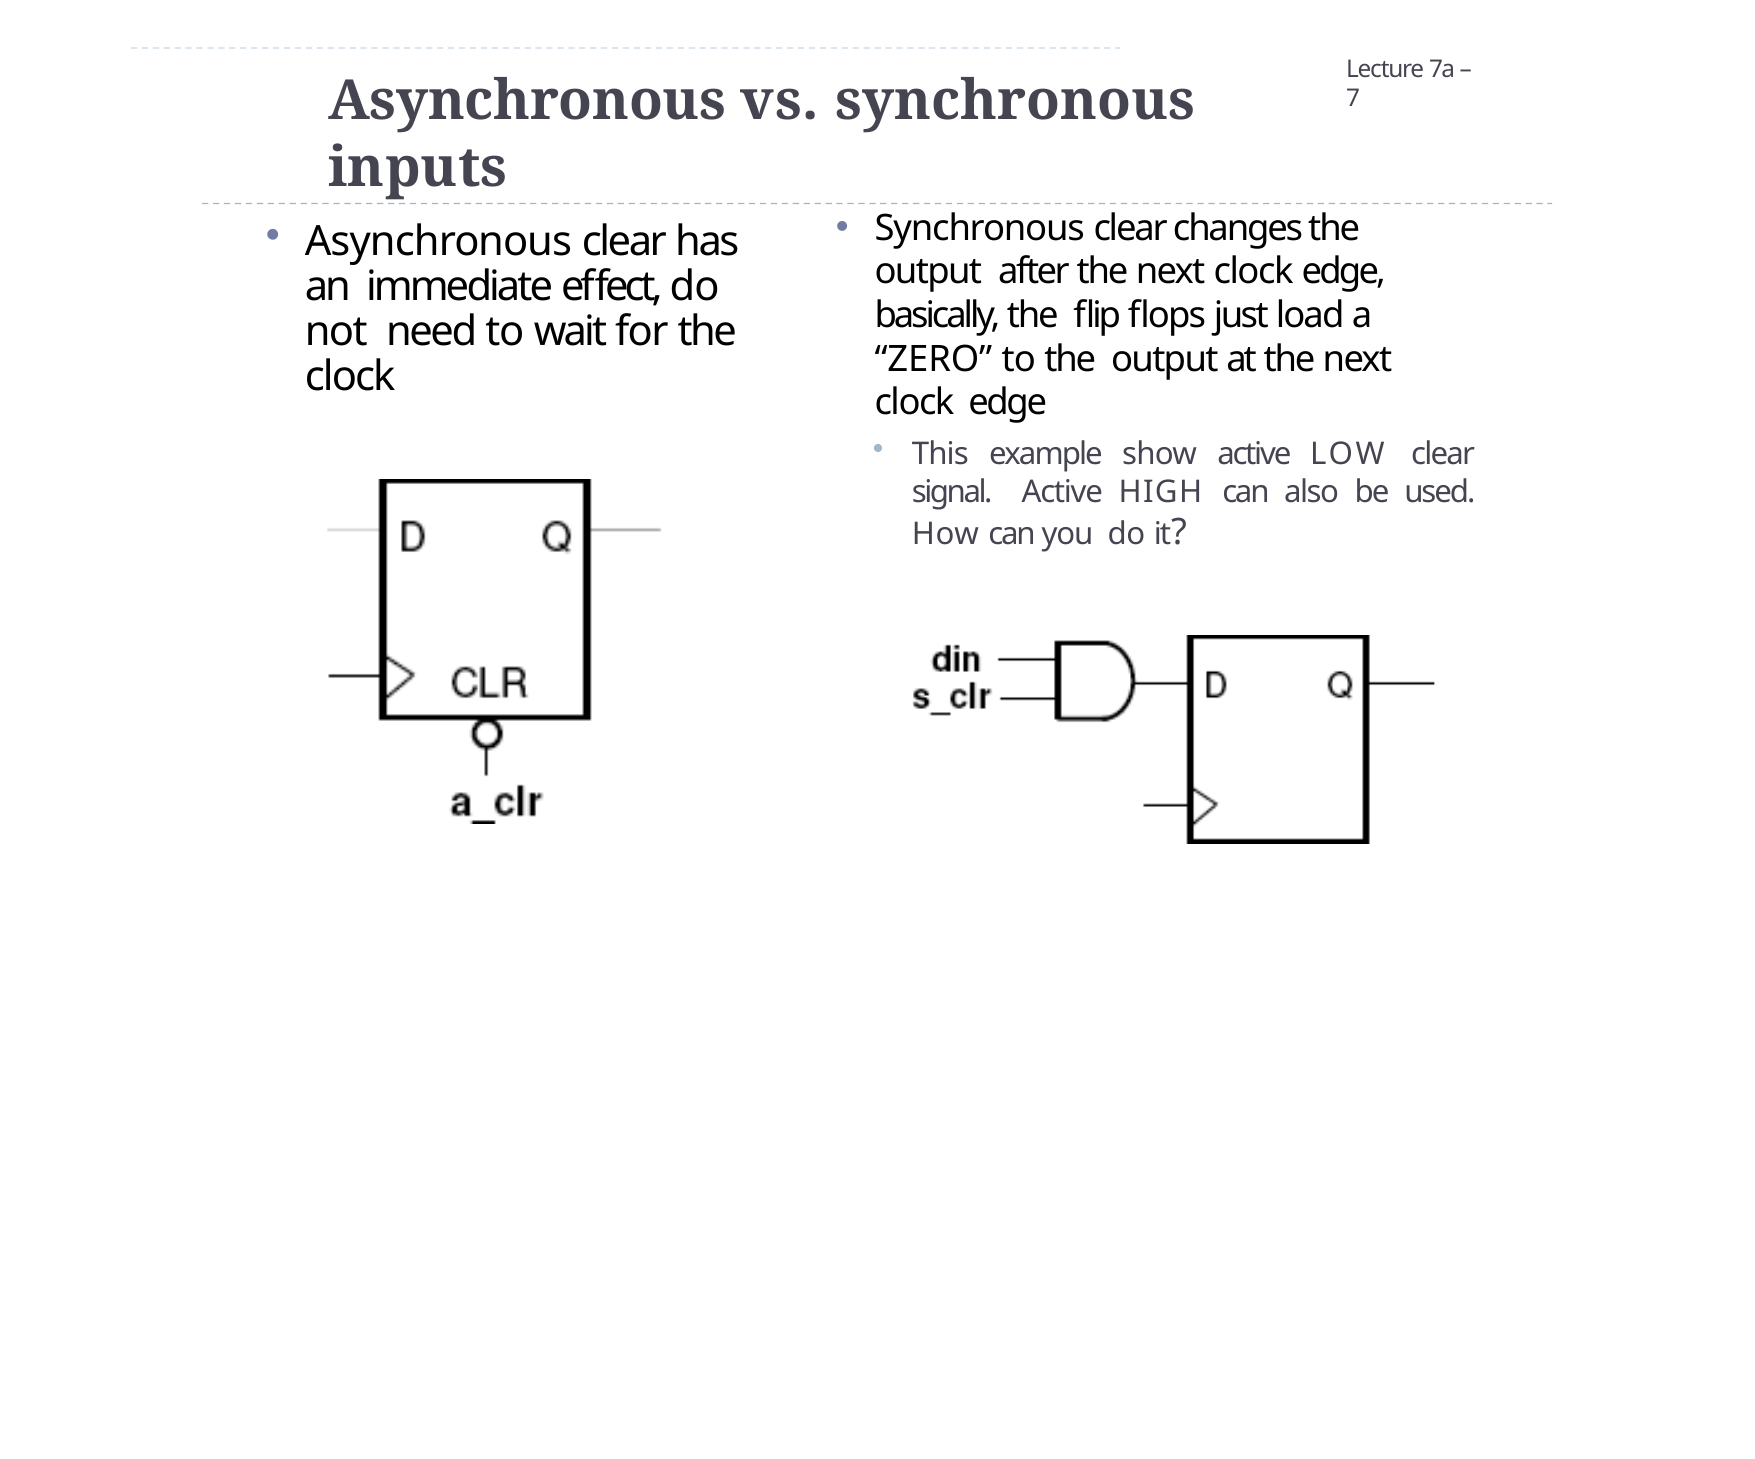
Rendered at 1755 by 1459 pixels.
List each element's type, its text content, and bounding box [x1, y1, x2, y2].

text_box [912, 635, 1435, 844]
text_box Asynchronous clear has an immediate effect, do not need to wait for the clock [264, 211, 757, 399]
text_box [327, 479, 662, 824]
text_box Lecture 7a – 7 [1344, 51, 1490, 111]
text_box Synchronous clear changes the output after the next clock edge, basically, the flip flops just load a “ZERO” to the output at the next clock edge This example show active LOW clear signal. Active HIGH can also be used. How can you do it? [834, 202, 1475, 552]
title Asynchronous vs. synchronous inputs [326, 60, 1225, 309]
